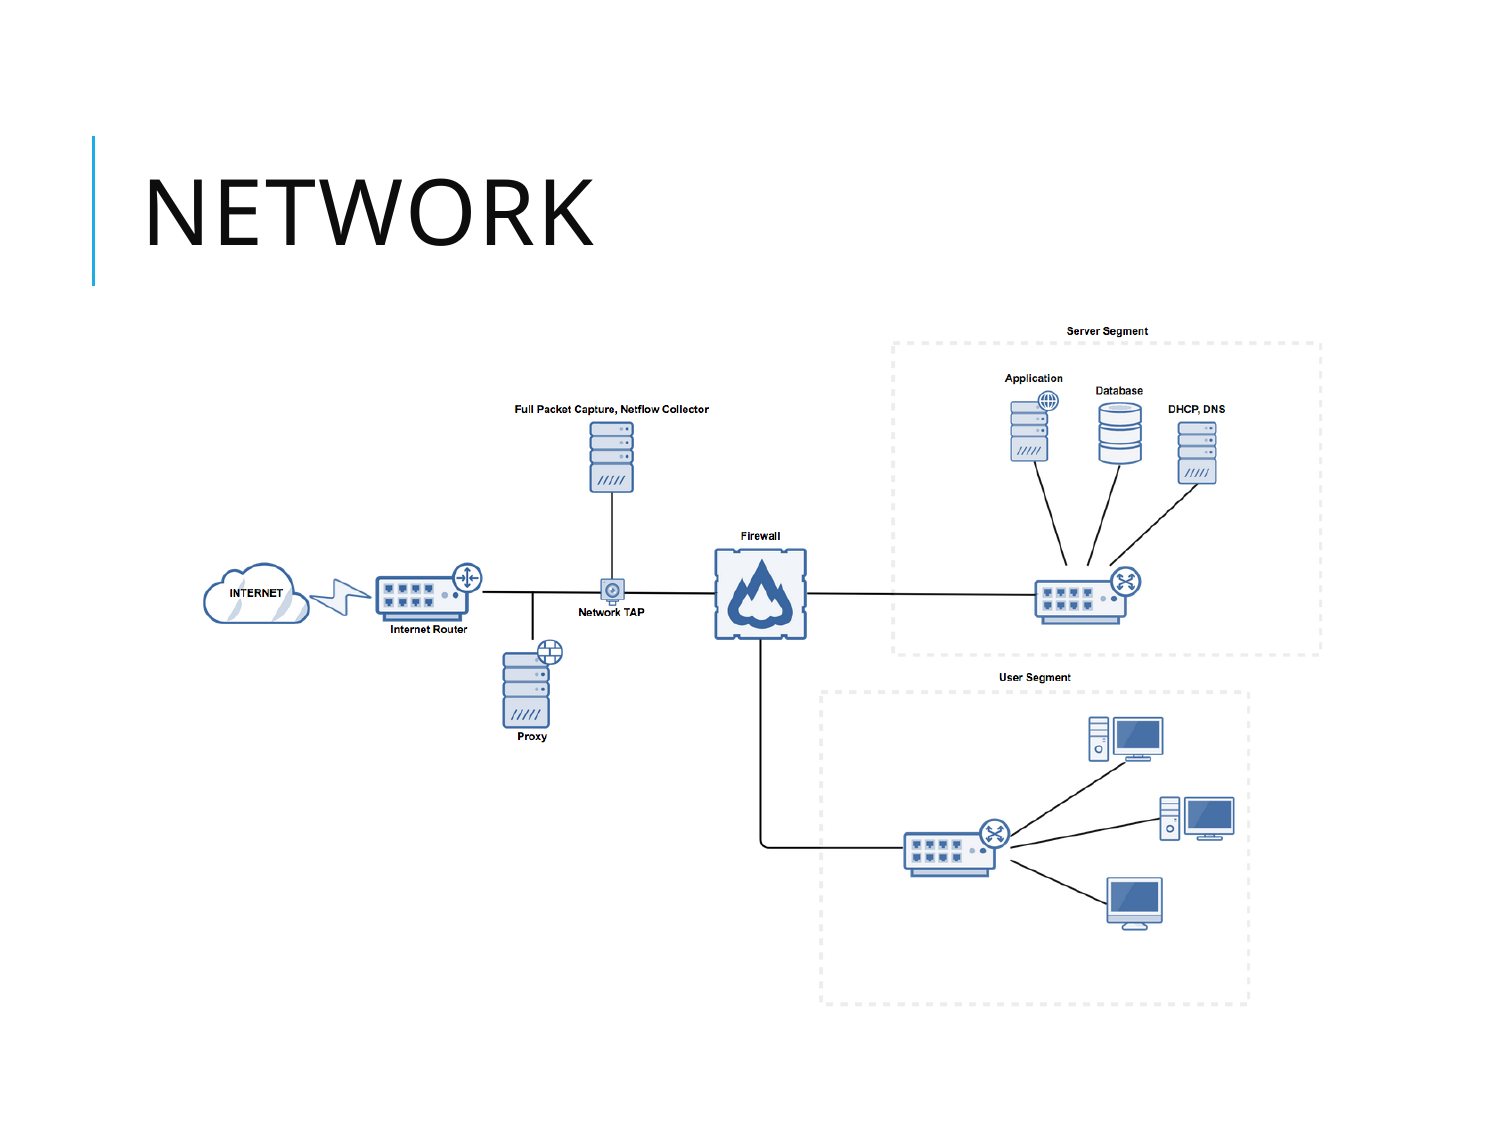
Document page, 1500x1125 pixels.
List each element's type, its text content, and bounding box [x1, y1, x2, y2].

picture [145, 280, 1380, 1042]
title Network [126, 96, 1322, 342]
